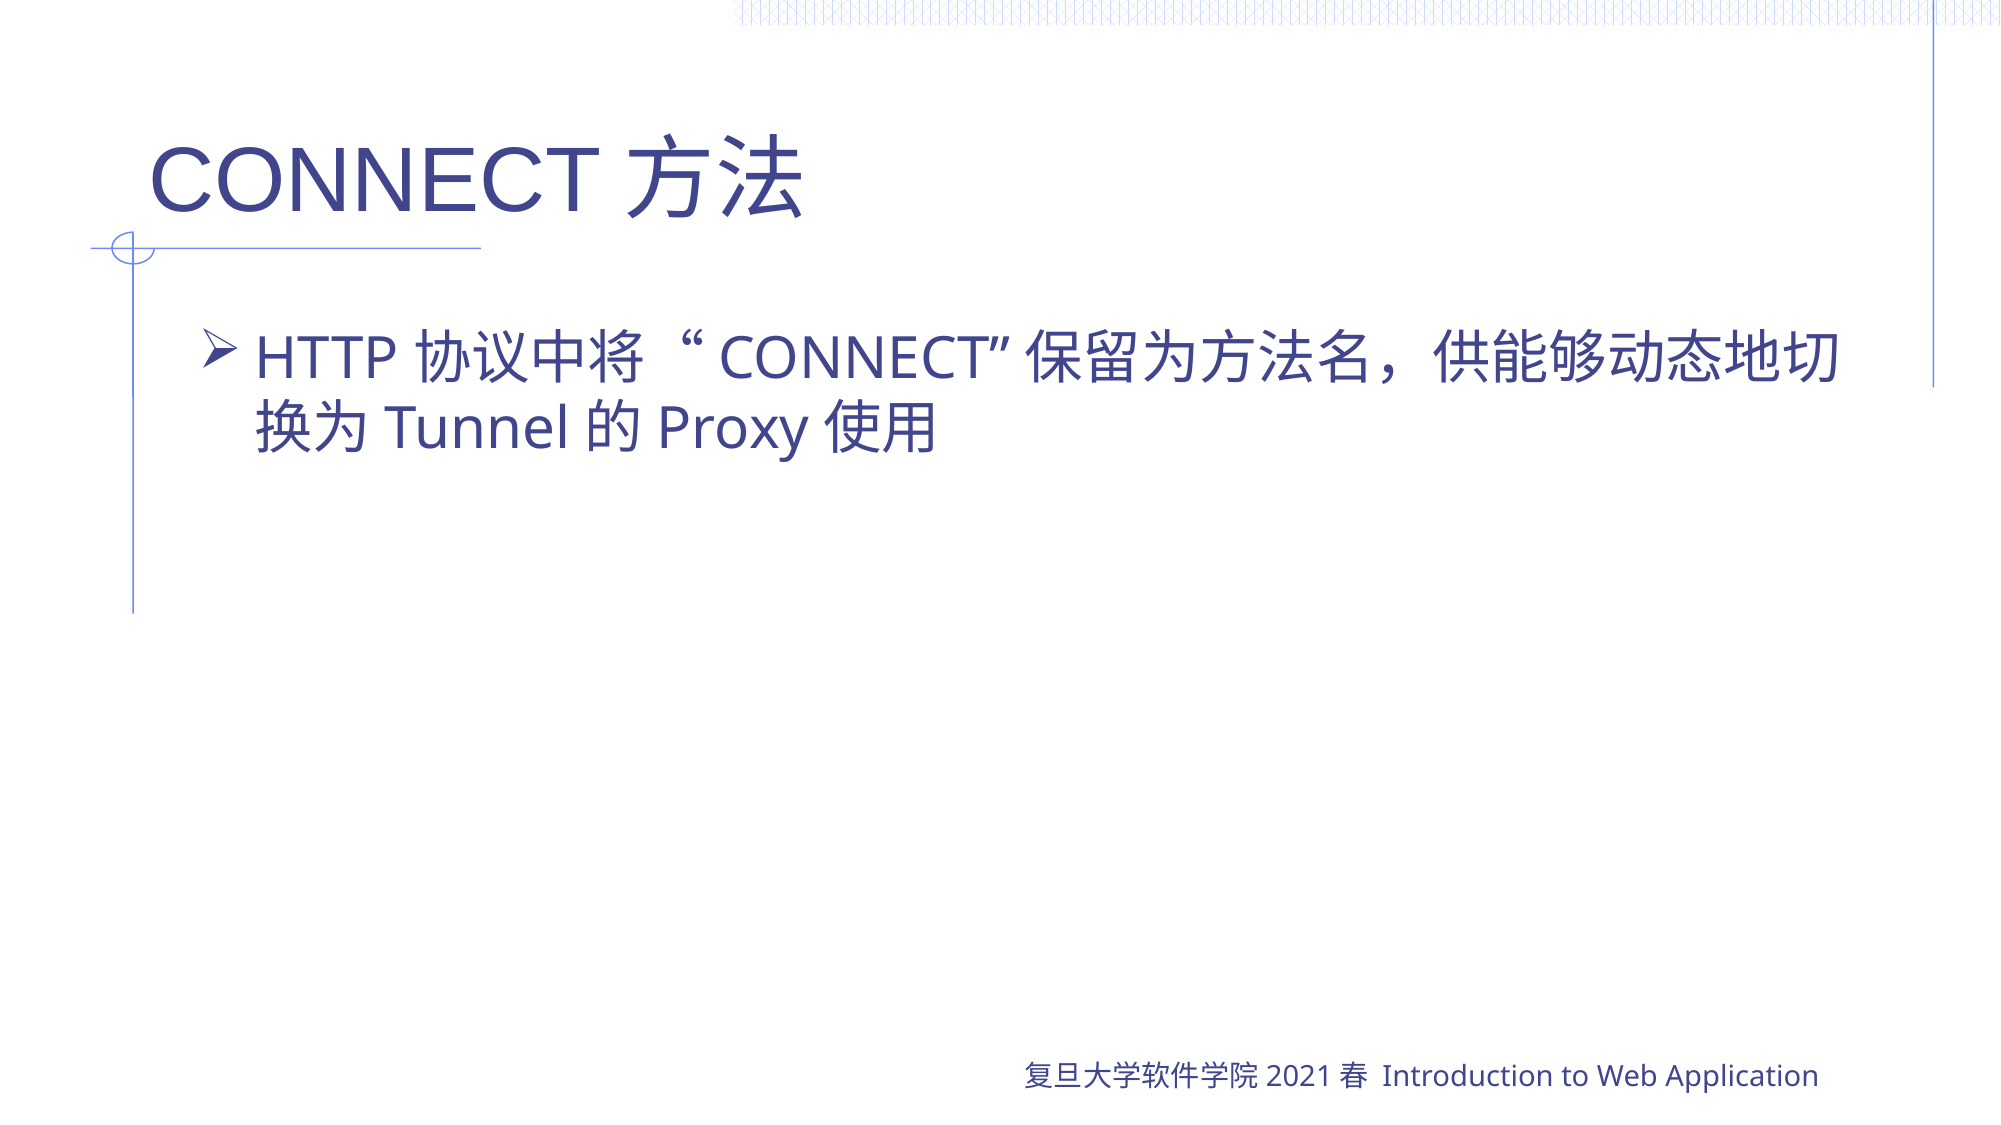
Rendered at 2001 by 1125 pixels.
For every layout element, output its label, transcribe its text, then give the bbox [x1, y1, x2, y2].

title CONNECT方法 [133, 50, 1834, 238]
list HTTP协议中将“CONNECT”保留为方法名，供能够动态地切换为Tunnel的Proxy使用 [183, 312, 1884, 988]
